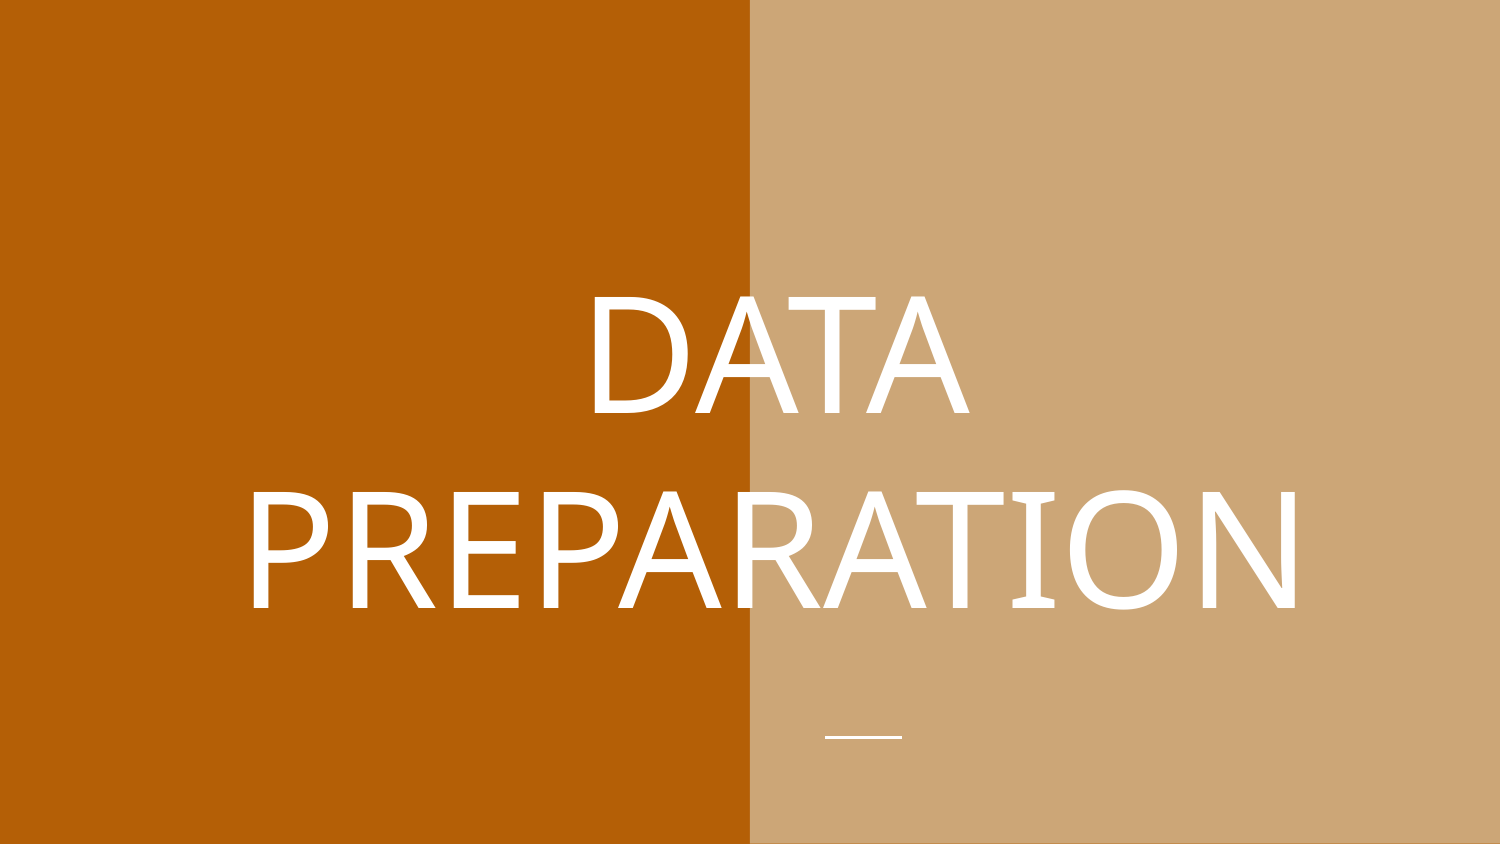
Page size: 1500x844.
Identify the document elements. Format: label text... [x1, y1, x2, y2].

text_box DATA PREPARATION [72, 235, 1479, 771]
